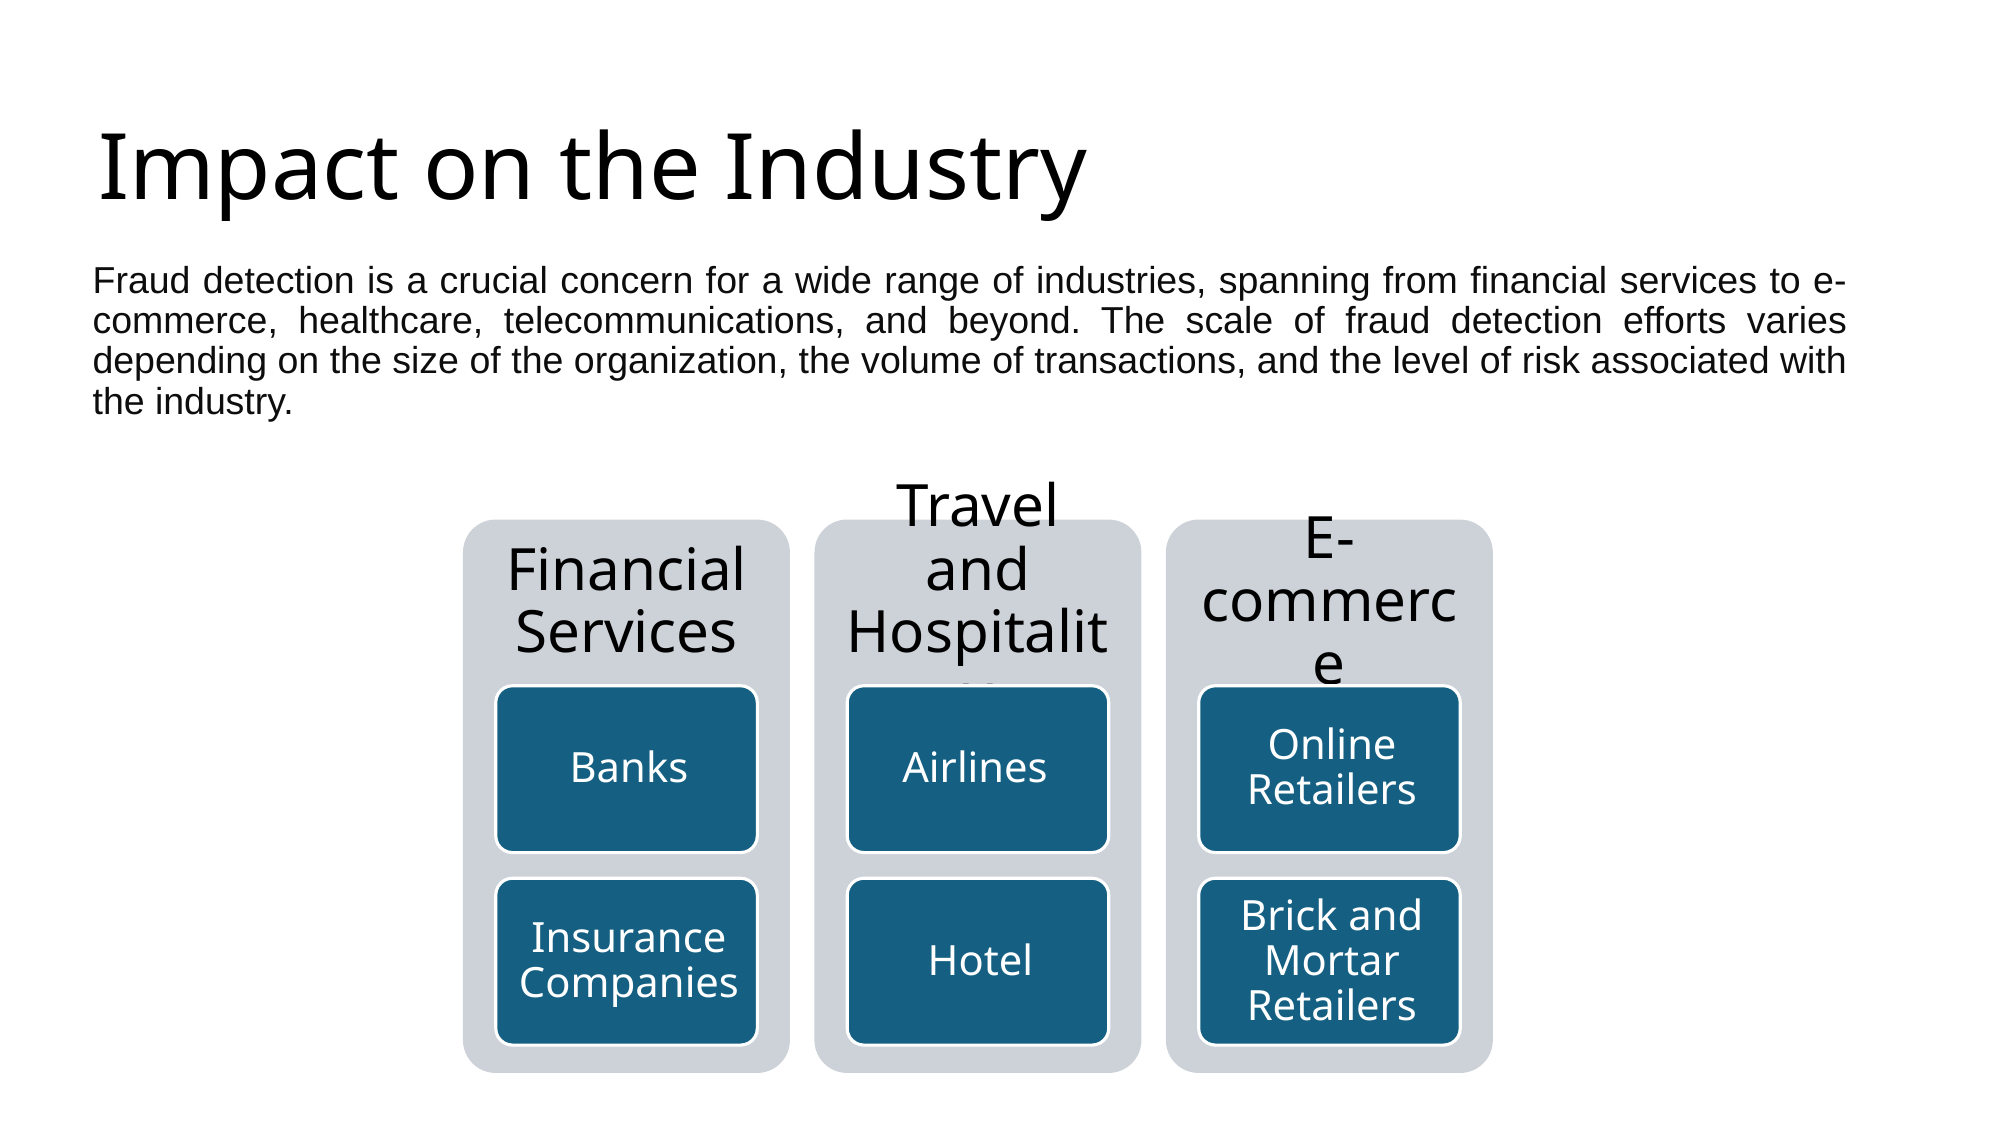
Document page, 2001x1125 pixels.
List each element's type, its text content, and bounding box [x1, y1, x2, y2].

list Fraud detection is a crucial concern for a wide range of industries, spanning from financial services to e-commerce, healthcare, telecommunications, and beyond. The scale of fraud detection efforts varies depending on the size of the organization, the volume of transactions, and the level of risk associated with the industry. [77, 253, 1863, 1014]
title Impact on the Industry [83, 59, 1863, 253]
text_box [462, 519, 1494, 1074]
